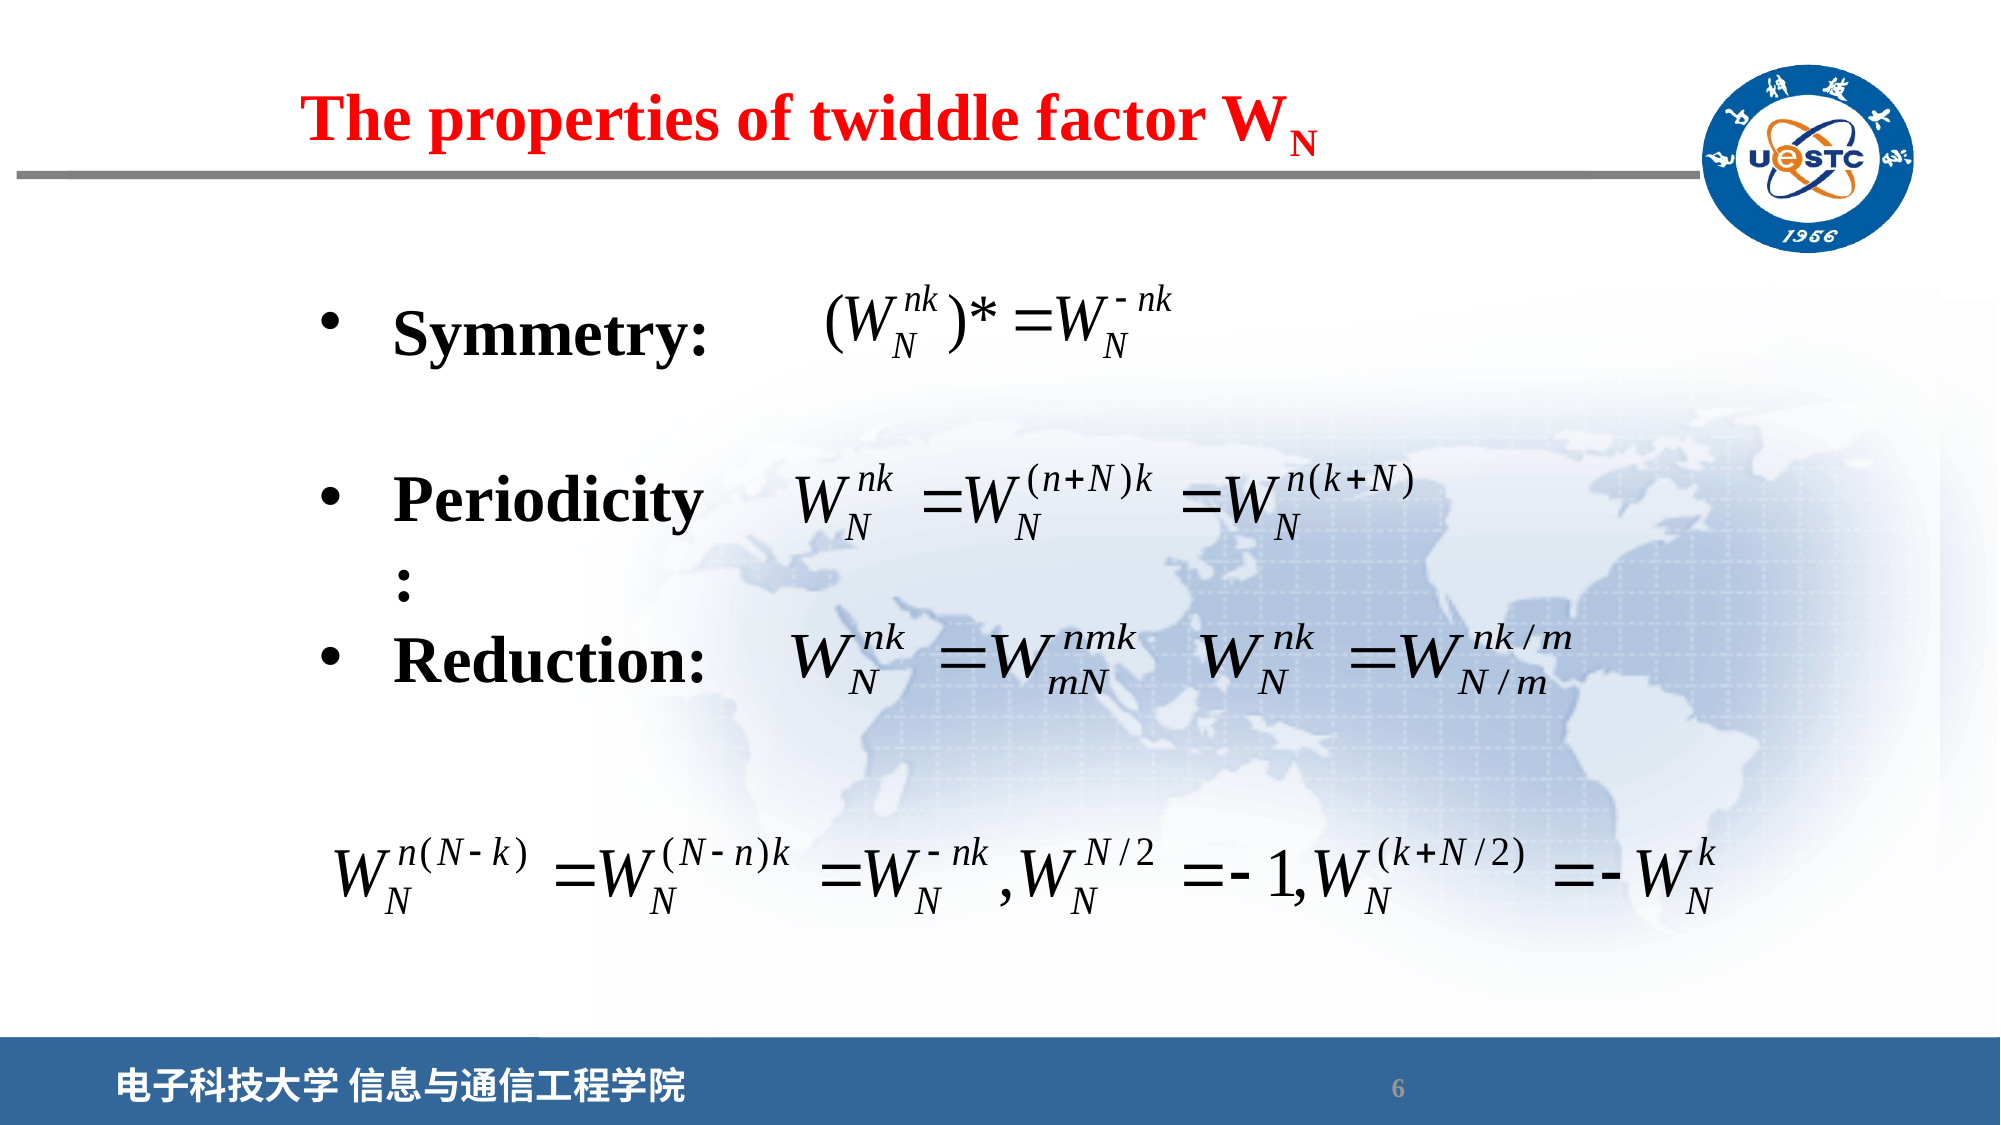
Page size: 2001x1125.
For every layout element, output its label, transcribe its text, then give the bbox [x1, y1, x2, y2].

text_box Symmetry: [304, 258, 792, 374]
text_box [1190, 608, 1586, 711]
text_box Periodicity: [304, 447, 742, 623]
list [816, 268, 1184, 375]
text_box Reduction: [304, 608, 725, 703]
picture [1679, 56, 1968, 262]
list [787, 447, 1427, 558]
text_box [326, 820, 1733, 932]
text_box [781, 608, 1157, 711]
list The properties of twiddle factor WN [285, 65, 1642, 168]
picture [483, 287, 1997, 1037]
